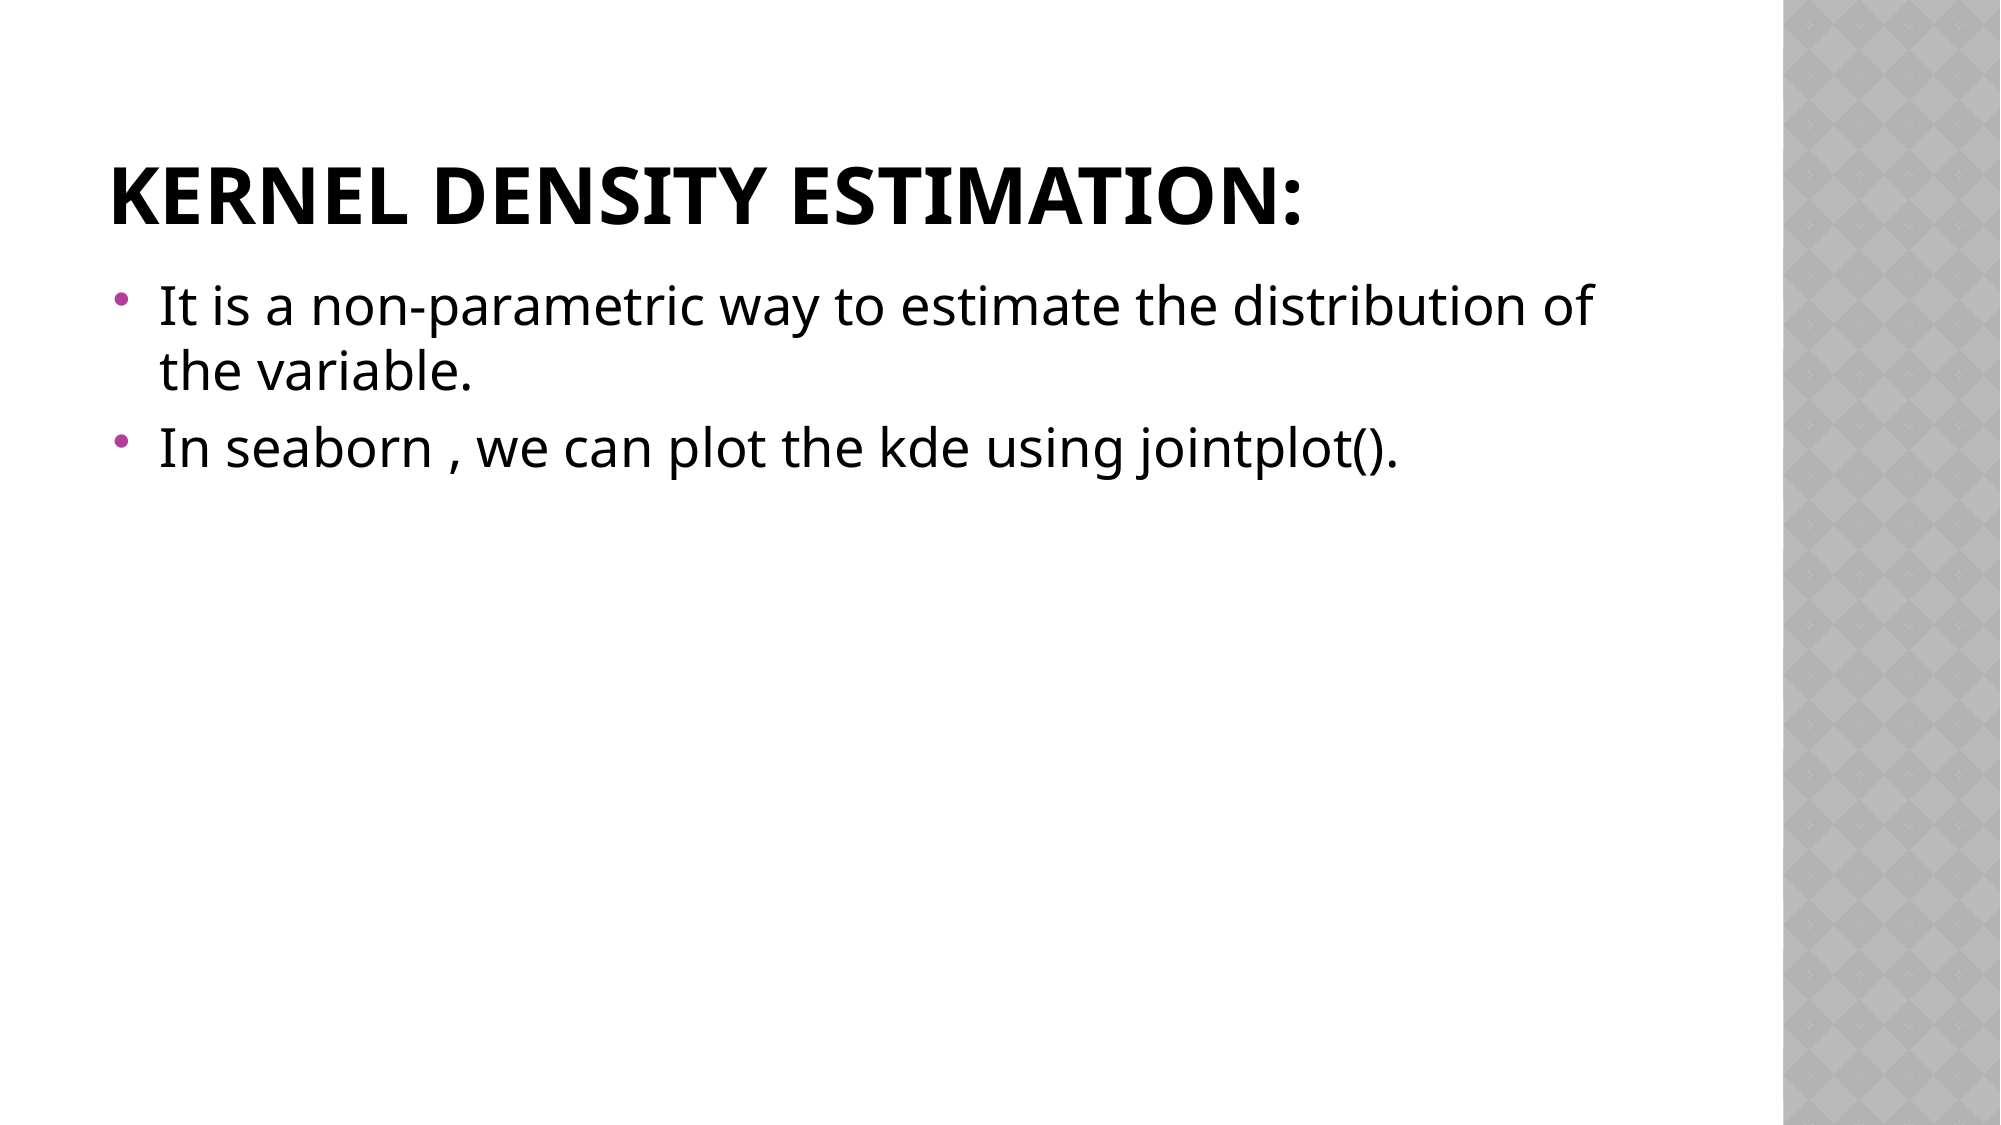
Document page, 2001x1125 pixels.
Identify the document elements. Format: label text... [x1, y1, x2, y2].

list It is a non-parametric way to estimate the distribution of the variable. In seaborn , we can plot the kde using jointplot(). [99, 264, 1684, 1059]
title Kernel density estimation: [99, 52, 1684, 240]
